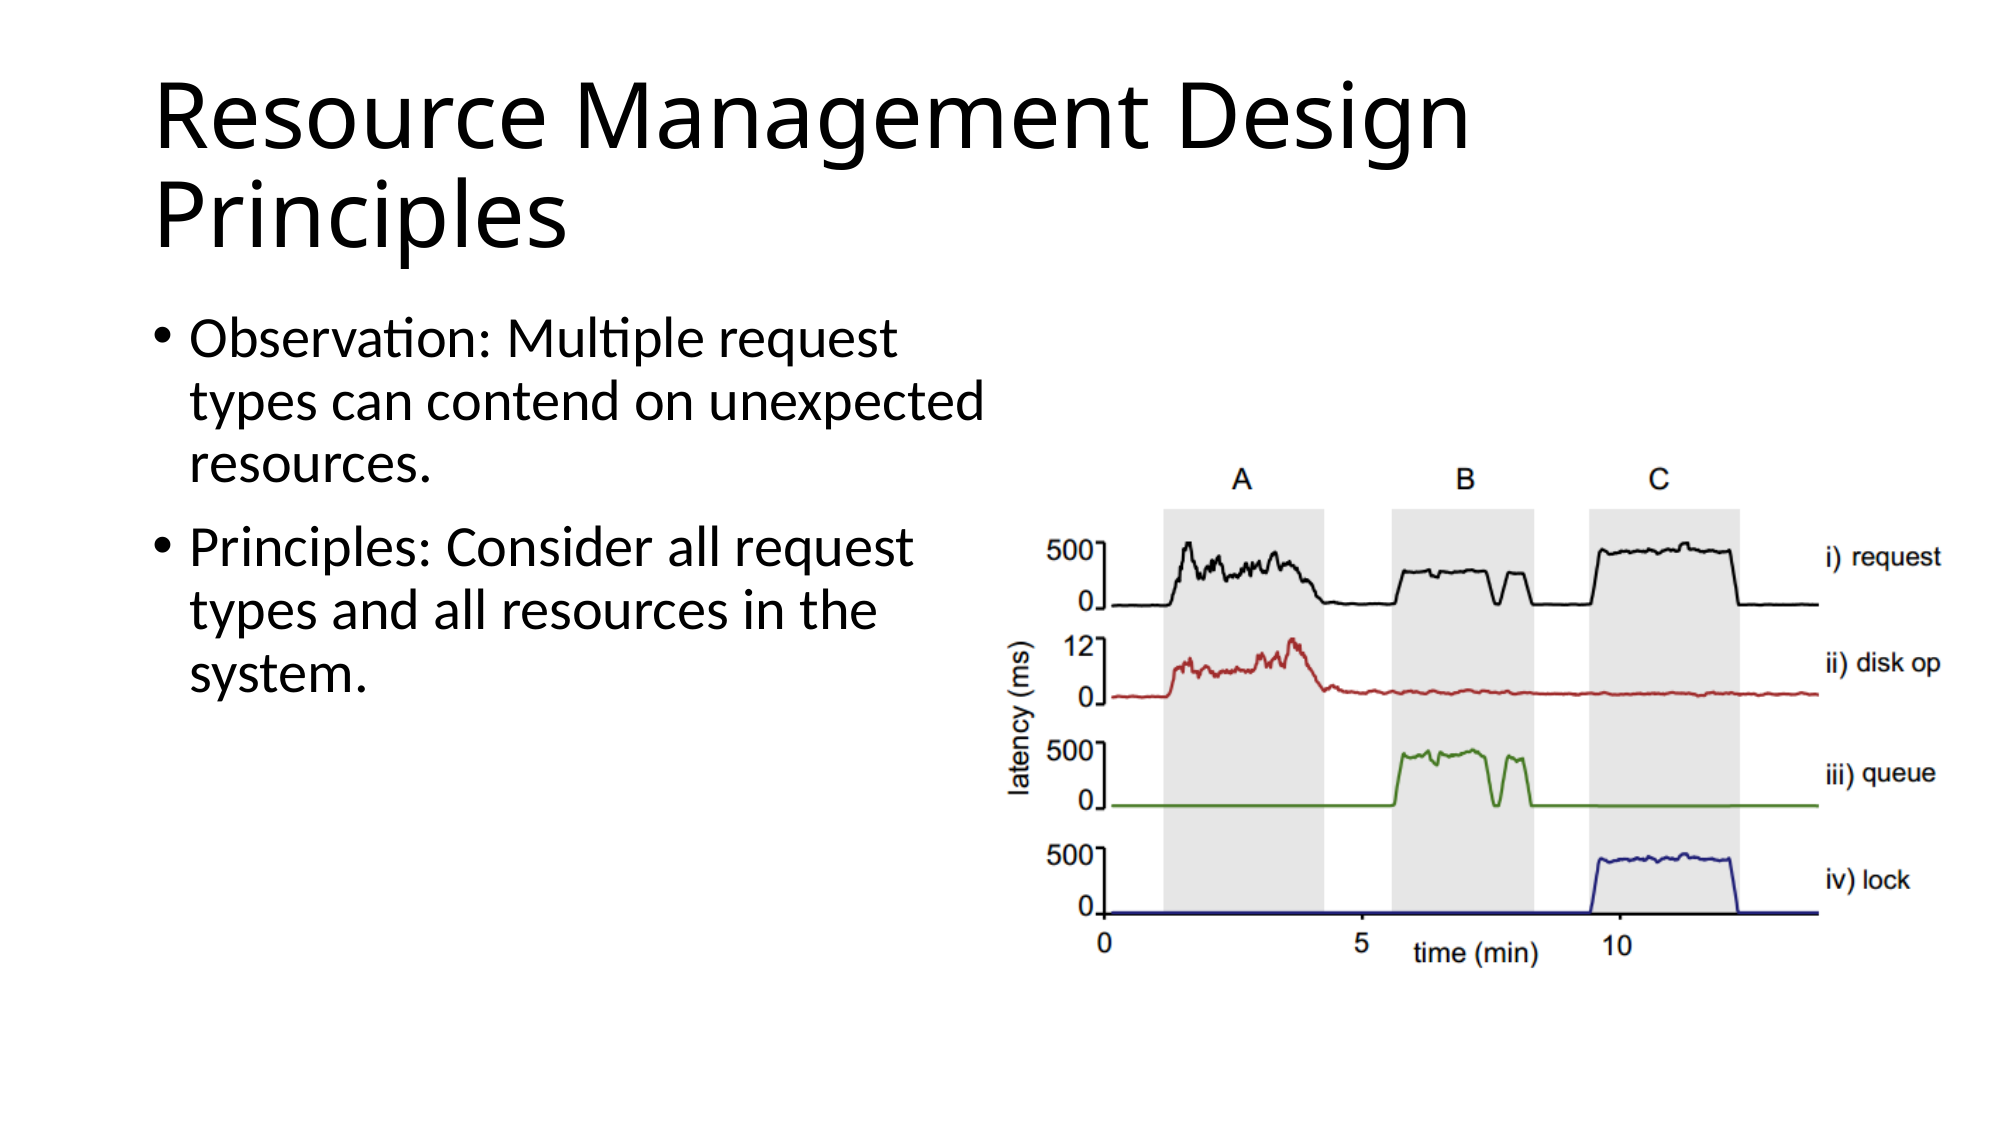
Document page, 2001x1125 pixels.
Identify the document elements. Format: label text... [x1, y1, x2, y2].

list Observation: Multiple request types can contend on unexpected resources. Principles: Consider all request types and all resources in the system. [137, 299, 1027, 846]
picture [994, 456, 1953, 972]
title Resource Management Design Principles [137, 59, 1863, 278]
